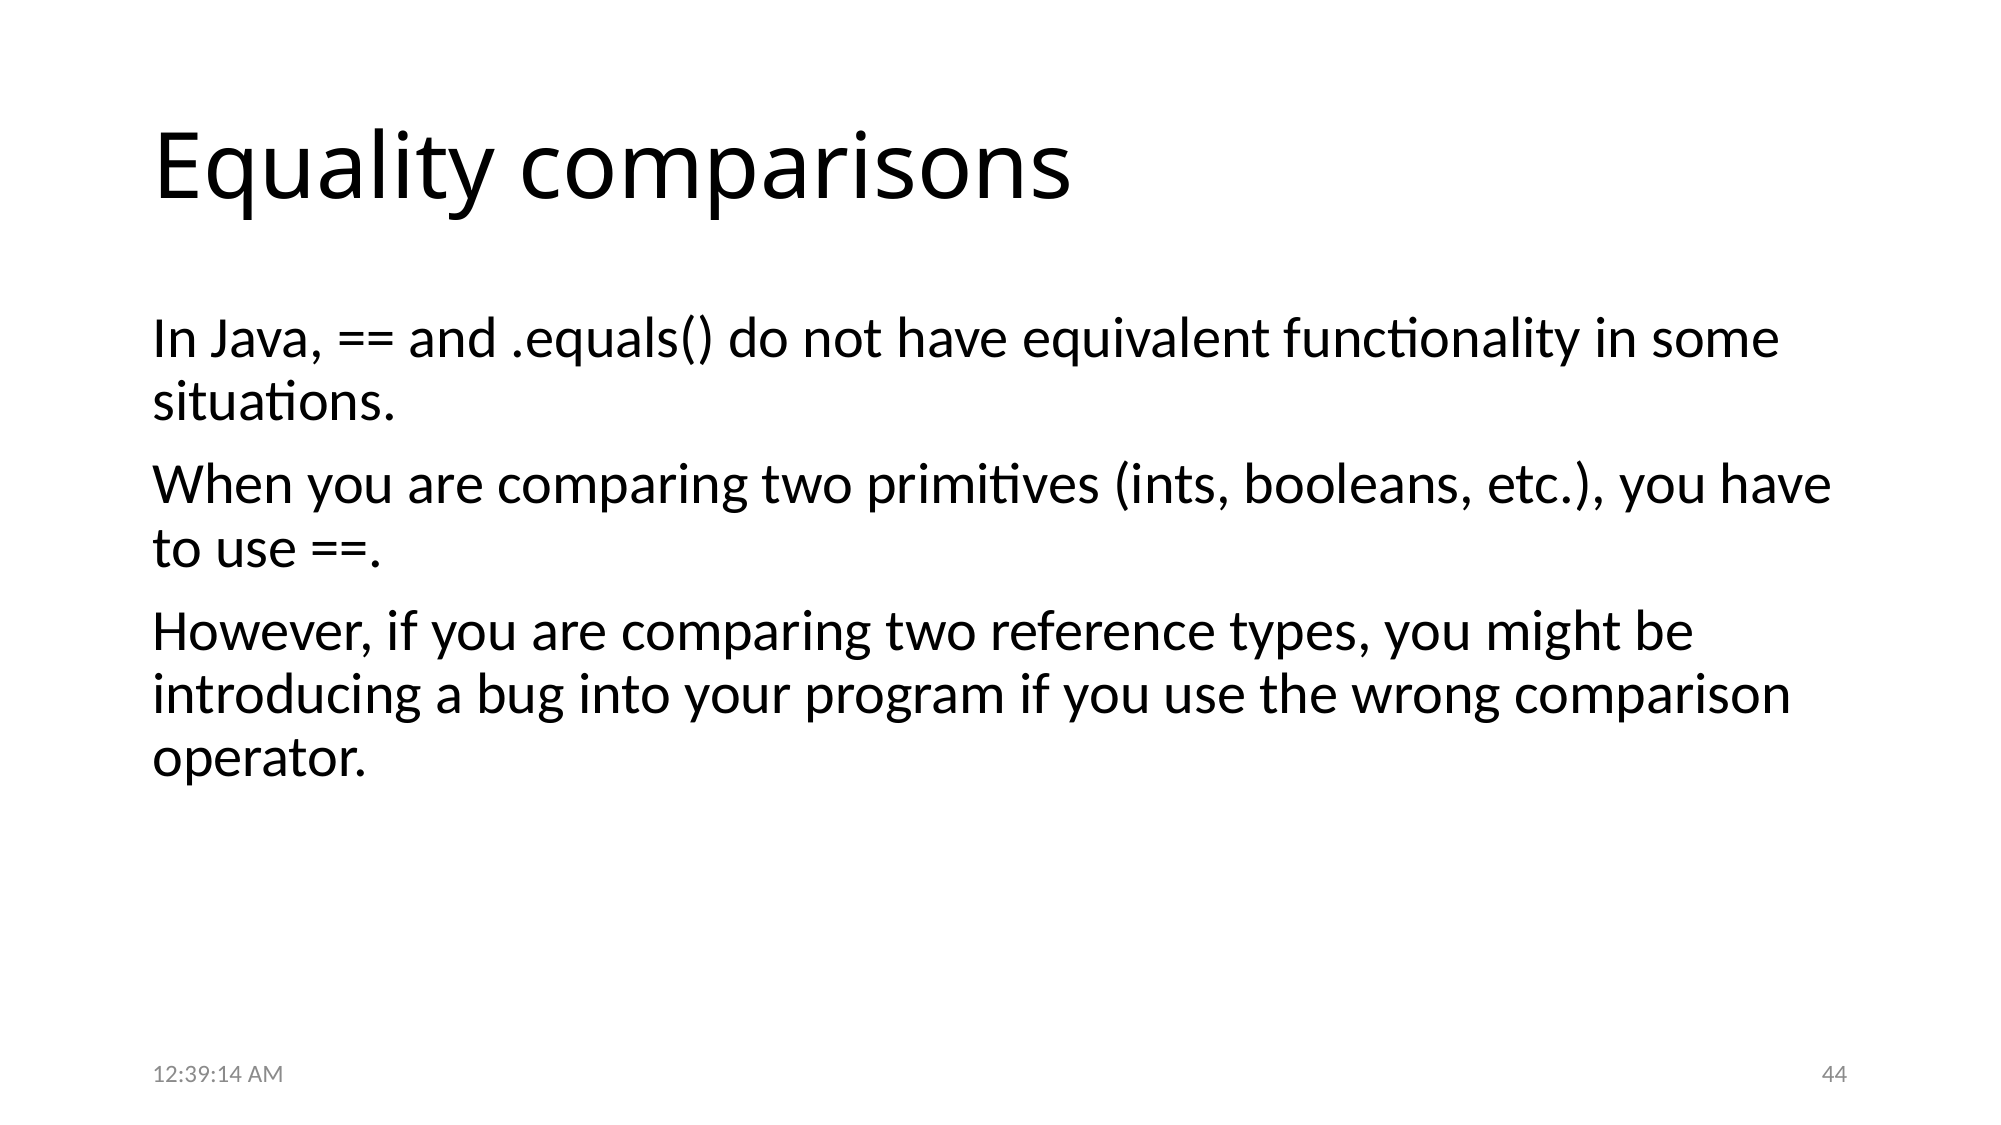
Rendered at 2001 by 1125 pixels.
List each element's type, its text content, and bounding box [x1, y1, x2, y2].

list In Java, == and .equals() do not have equivalent functionality in some situations. When you are comparing two primitives (ints, booleans, etc.), you have to use ==. However, if you are comparing two reference types, you might be introducing a bug into your program if you use the wrong comparison operator. [137, 299, 1863, 1014]
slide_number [137, 1042, 588, 1103]
title Equality comparisons [137, 59, 1863, 278]
slide_number 44 [1412, 1042, 1863, 1103]
